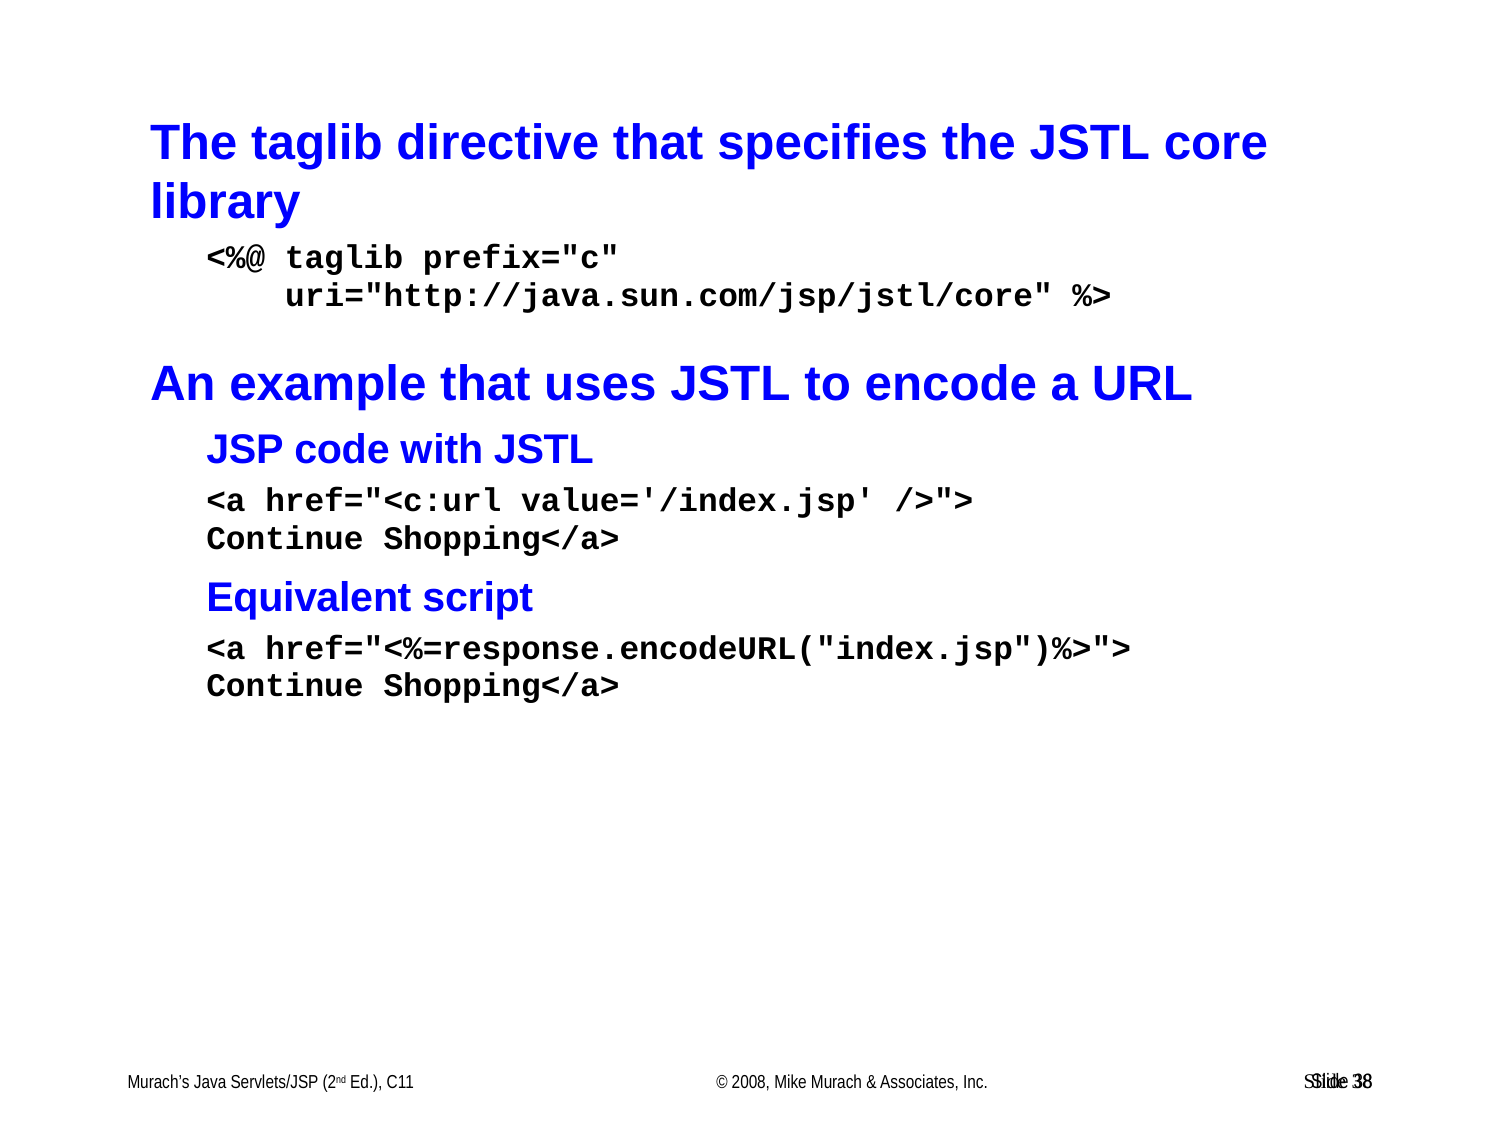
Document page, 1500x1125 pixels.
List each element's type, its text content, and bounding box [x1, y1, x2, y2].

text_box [149, 112, 1352, 853]
footer © 2008, Mike Murach & Associates, Inc. [650, 1025, 1055, 1100]
slide_number Murach’s Java Servlets/JSP (2nd Ed.), C11 [112, 1025, 600, 1100]
text_box Slide 38 [1074, 1024, 1388, 1100]
